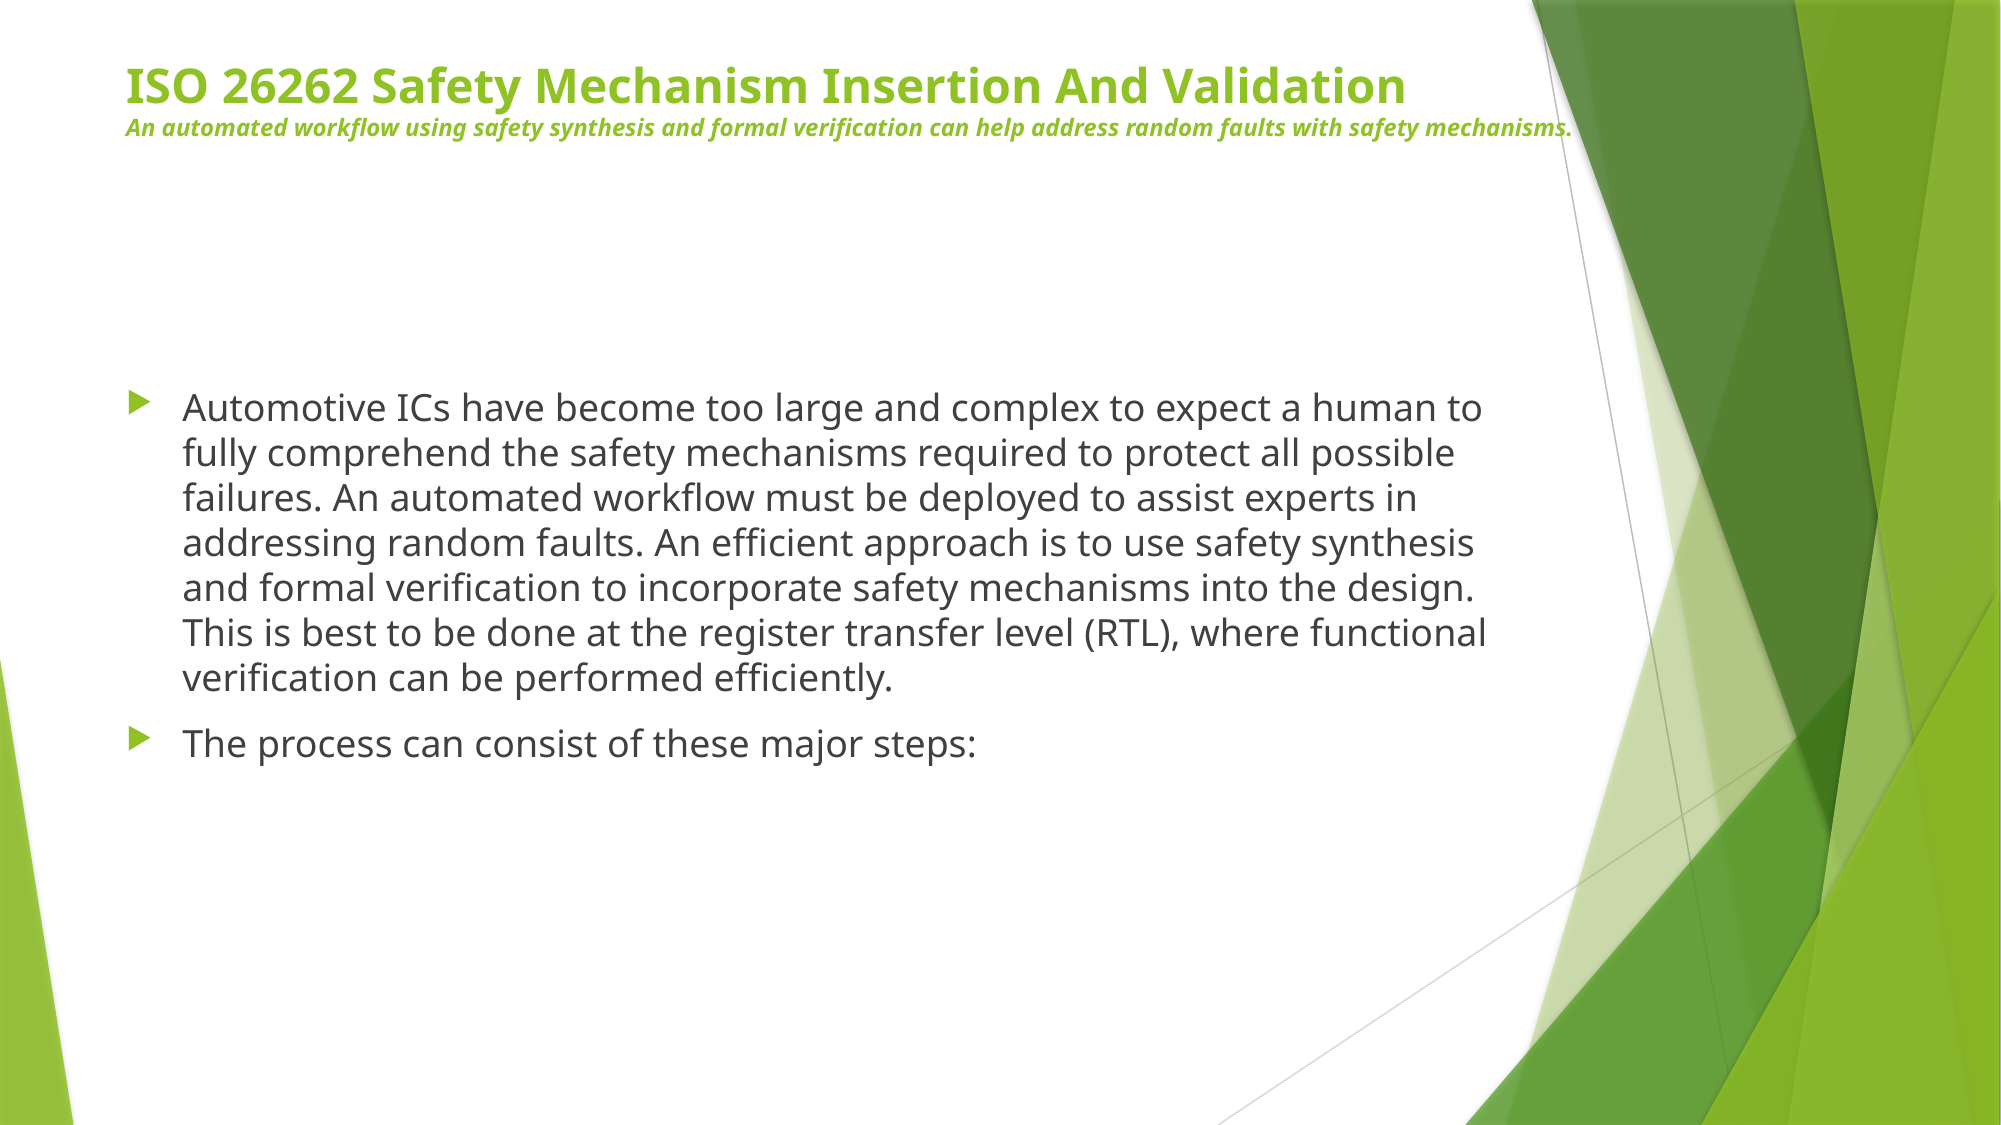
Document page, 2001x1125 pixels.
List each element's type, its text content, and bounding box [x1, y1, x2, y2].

list Automotive ICs have become too large and complex to expect a human to fully comprehend the safety mechanisms required to protect all possible failures. An automated workflow must be deployed to assist experts in addressing random faults. An efficient approach is to use safety synthesis and formal verification to incorporate safety mechanisms into the design. This is best to be done at the register transfer level (RTL), where functional verification can be performed efficiently. The process can consist of these major steps: [111, 376, 1522, 1014]
title ISO 26262 Safety Mechanism Insertion And Validation An automated workflow using safety synthesis and formal verification can help address random faults with safety mechanisms. [111, 47, 1622, 265]
